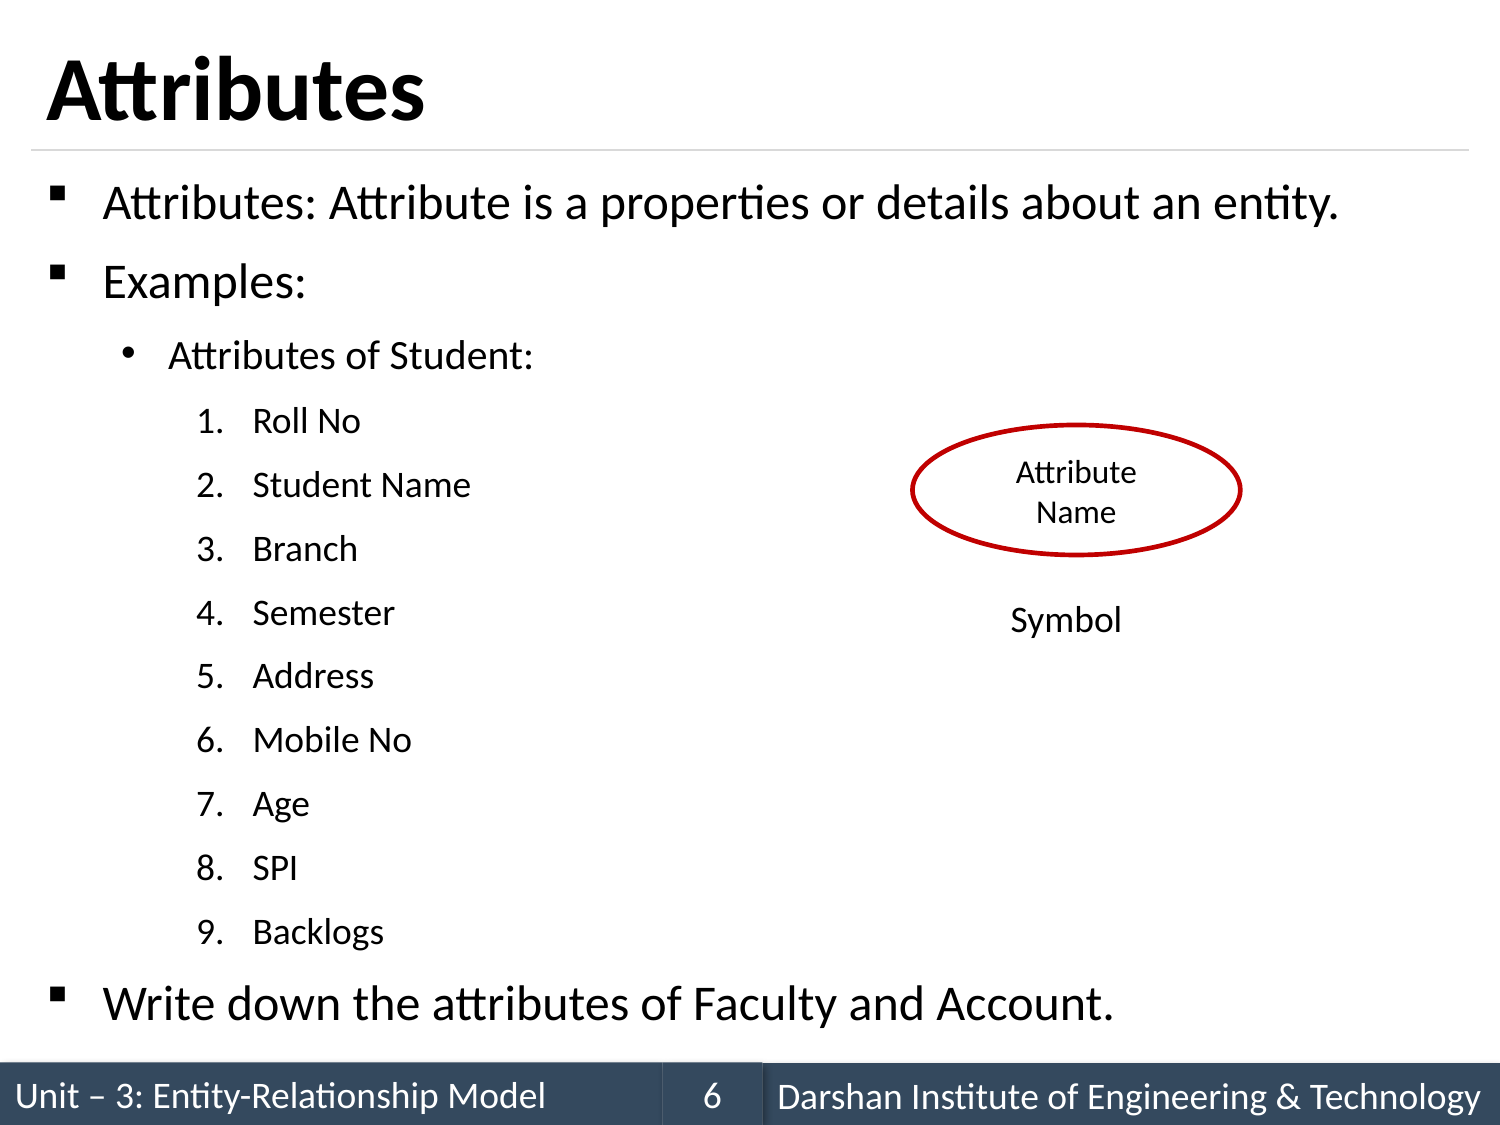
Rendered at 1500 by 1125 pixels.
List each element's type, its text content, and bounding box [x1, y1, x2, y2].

title Attributes [31, 17, 1469, 150]
text_box Symbol [995, 587, 1157, 648]
text_box Attribute Name [910, 422, 1243, 558]
list Attributes: Attribute is a properties or details about an entity. Examples: Attributes of Student: Roll No Student Name Branch Semester Address Mobile No Age SPI Backlogs Write down the attributes of Faculty and Account. [31, 162, 1469, 1038]
